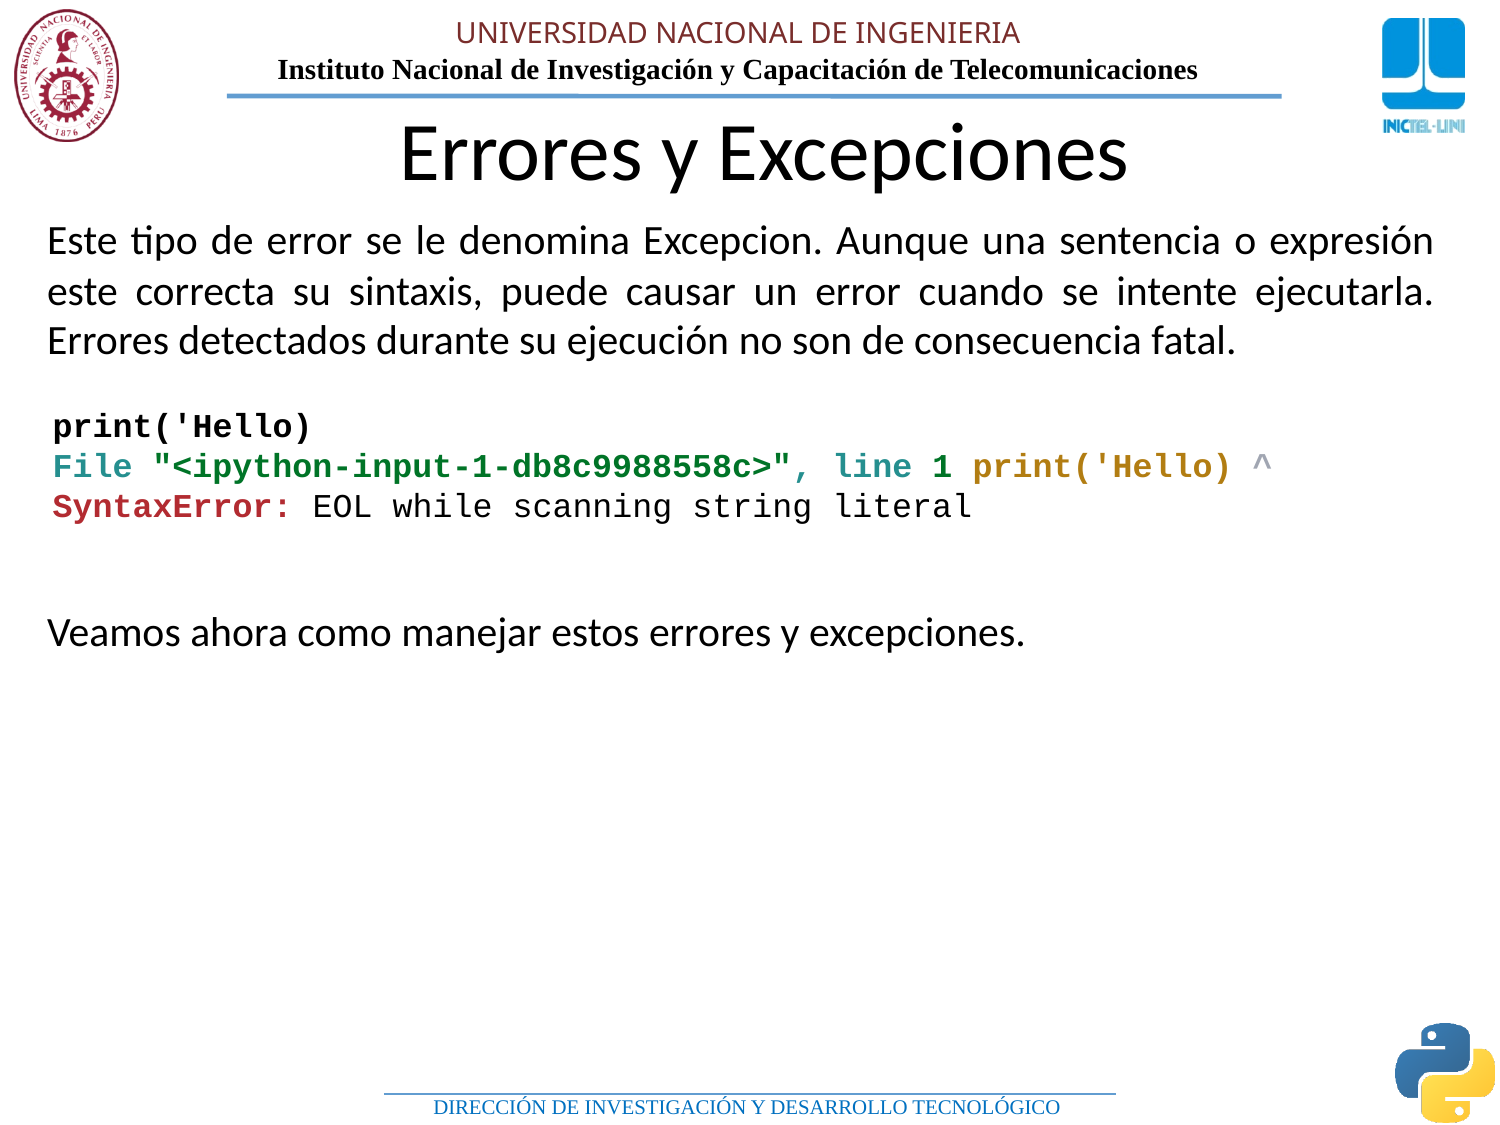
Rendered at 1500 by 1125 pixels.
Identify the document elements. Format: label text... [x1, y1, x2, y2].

text_box print('Hello) File "<ipython-input-1-db8c9988558c>", line 1 print('Hello) ^ SyntaxError: EOL while scanning string literal [37, 397, 1456, 532]
title Errores y Excepciones [89, 90, 1440, 205]
picture [1382, 18, 1389, 29]
list Este tipo de error se le denomina Excepcion. Aunque una sentencia o expresión este correcta su sintaxis, puede causar un error cuando se intente ejecutarla. Errores detectados durante su ejecución no son de consecuencia fatal. Veamos ahora como manejar estos errores y excepciones. [32, 205, 1450, 894]
picture [14, 9, 119, 142]
picture [1458, 18, 1465, 24]
picture [1395, 1022, 1496, 1123]
picture [1440, 103, 1465, 133]
picture [1382, 18, 1465, 92]
